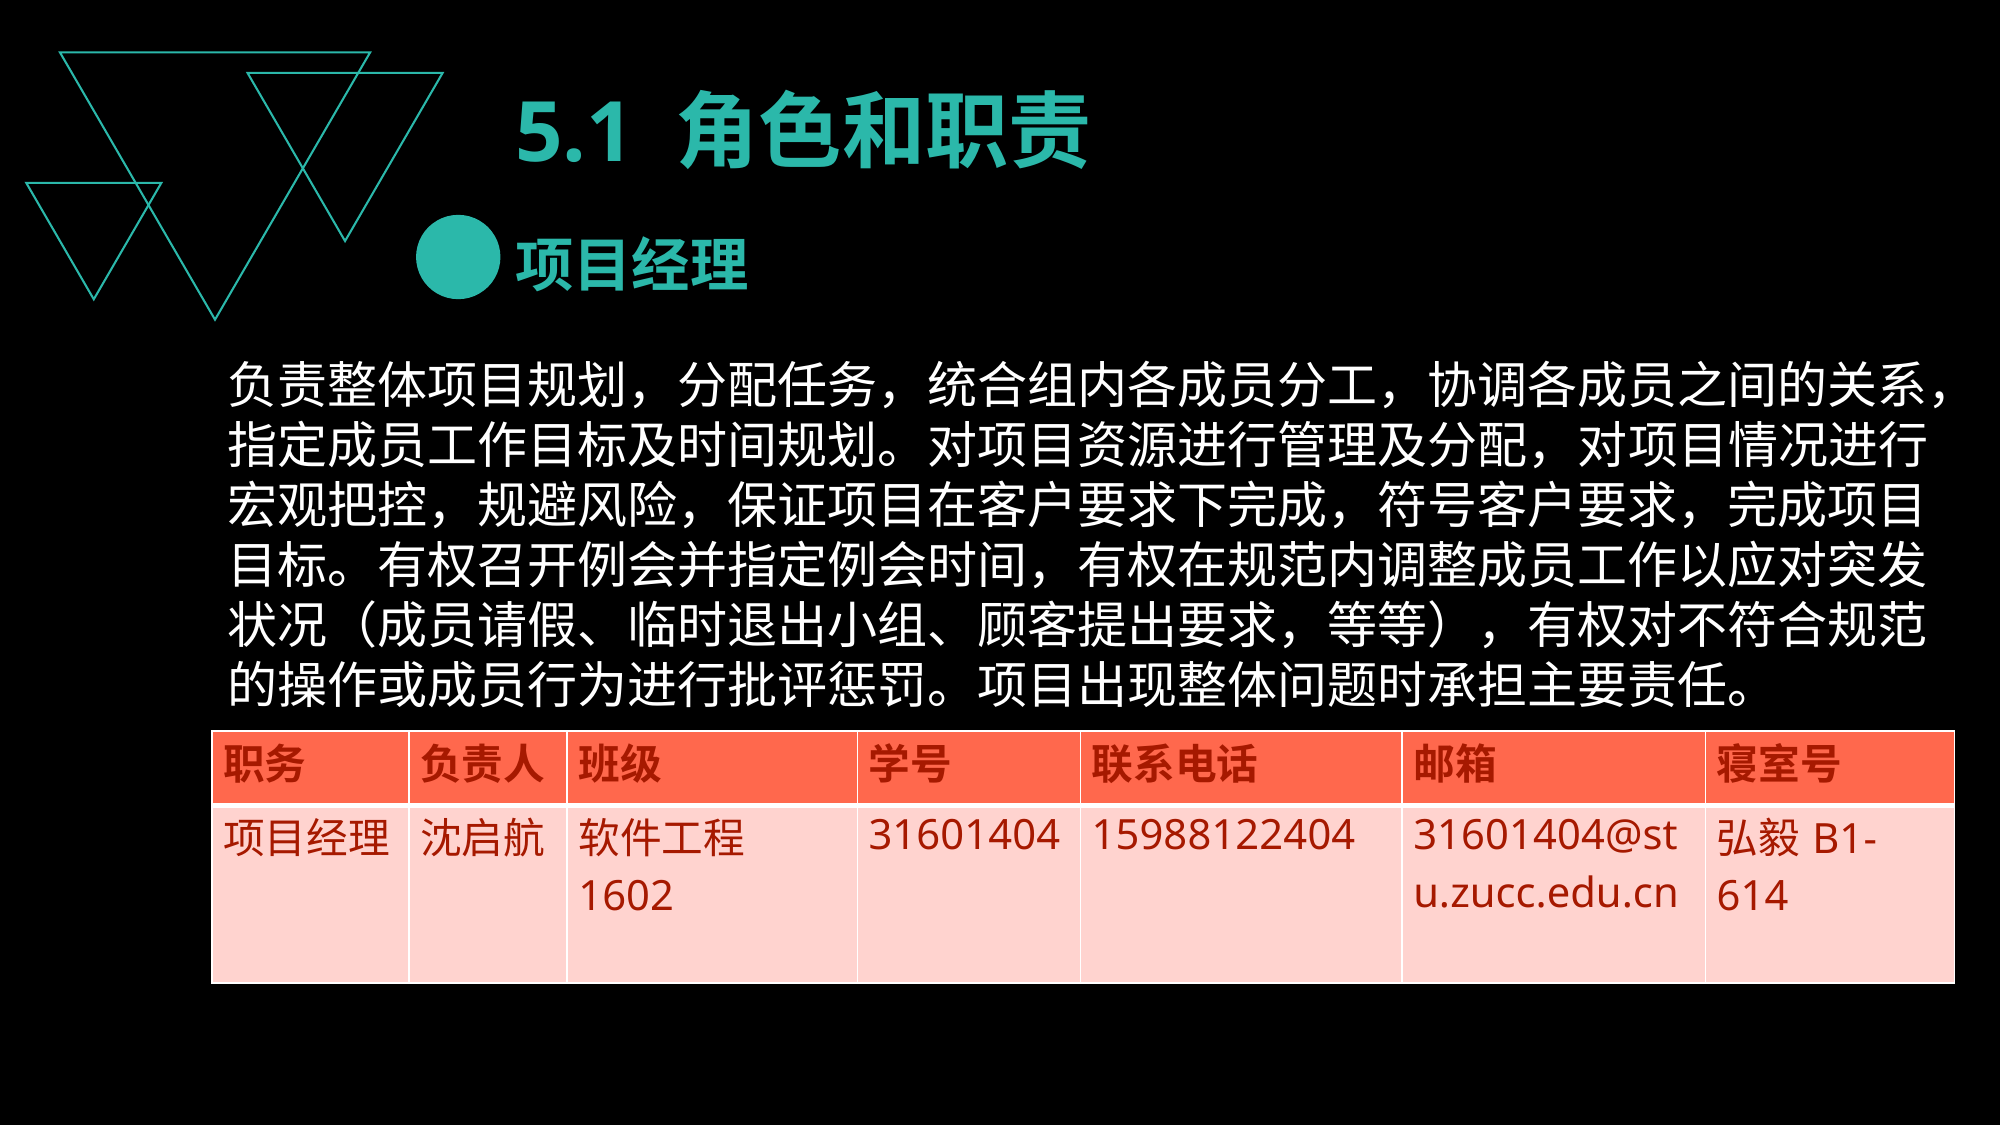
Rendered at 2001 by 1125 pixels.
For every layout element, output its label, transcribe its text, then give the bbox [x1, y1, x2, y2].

table_cell 项目经理 [213, 808, 408, 982]
table_header 负责人 [410, 732, 566, 803]
text_box [24, 181, 164, 302]
table_cell 15988122404 [1081, 808, 1401, 982]
table_header 邮箱 [1403, 732, 1705, 803]
text_box [58, 51, 372, 322]
text_box 项目经理 [500, 220, 1195, 347]
table_header 职务 [213, 732, 408, 803]
table_cell 31601404@stu.zucc.edu.cn [1403, 808, 1705, 982]
text_box 负责整体项目规划，分配任务，统合组内各成员分工，协调各成员之间的关系，指定成员工作目标及时间规划。对项目资源进行管理及分配，对项目情况进行宏观把控，规避风险，保证项目在客户要求下完成，符号客户要求，完成项目目标。有权召开例会并指定例会时间，有权在规范内调整成员工作以应对突发状况（成员请假、临时退出小组、顾客提出要求，等等），有权对不符合规范的操作或成员行为进行批评惩罚。项目出现整体问题时承担主要责任。 [212, 346, 1955, 730]
table_header 班级 [568, 732, 857, 803]
table_header 学号 [858, 732, 1080, 803]
text_box [415, 213, 502, 301]
text_box 5.1 角色和职责 [500, 71, 1354, 186]
table_header 寝室号 [1706, 732, 1954, 803]
table_cell 软件工程1602 [568, 808, 857, 982]
table_cell 弘毅B1-614 [1706, 808, 1954, 982]
table_cell 沈启航 [410, 808, 566, 982]
table_cell 31601404 [858, 808, 1080, 982]
table_header 联系电话 [1081, 732, 1401, 803]
text_box [245, 71, 445, 244]
